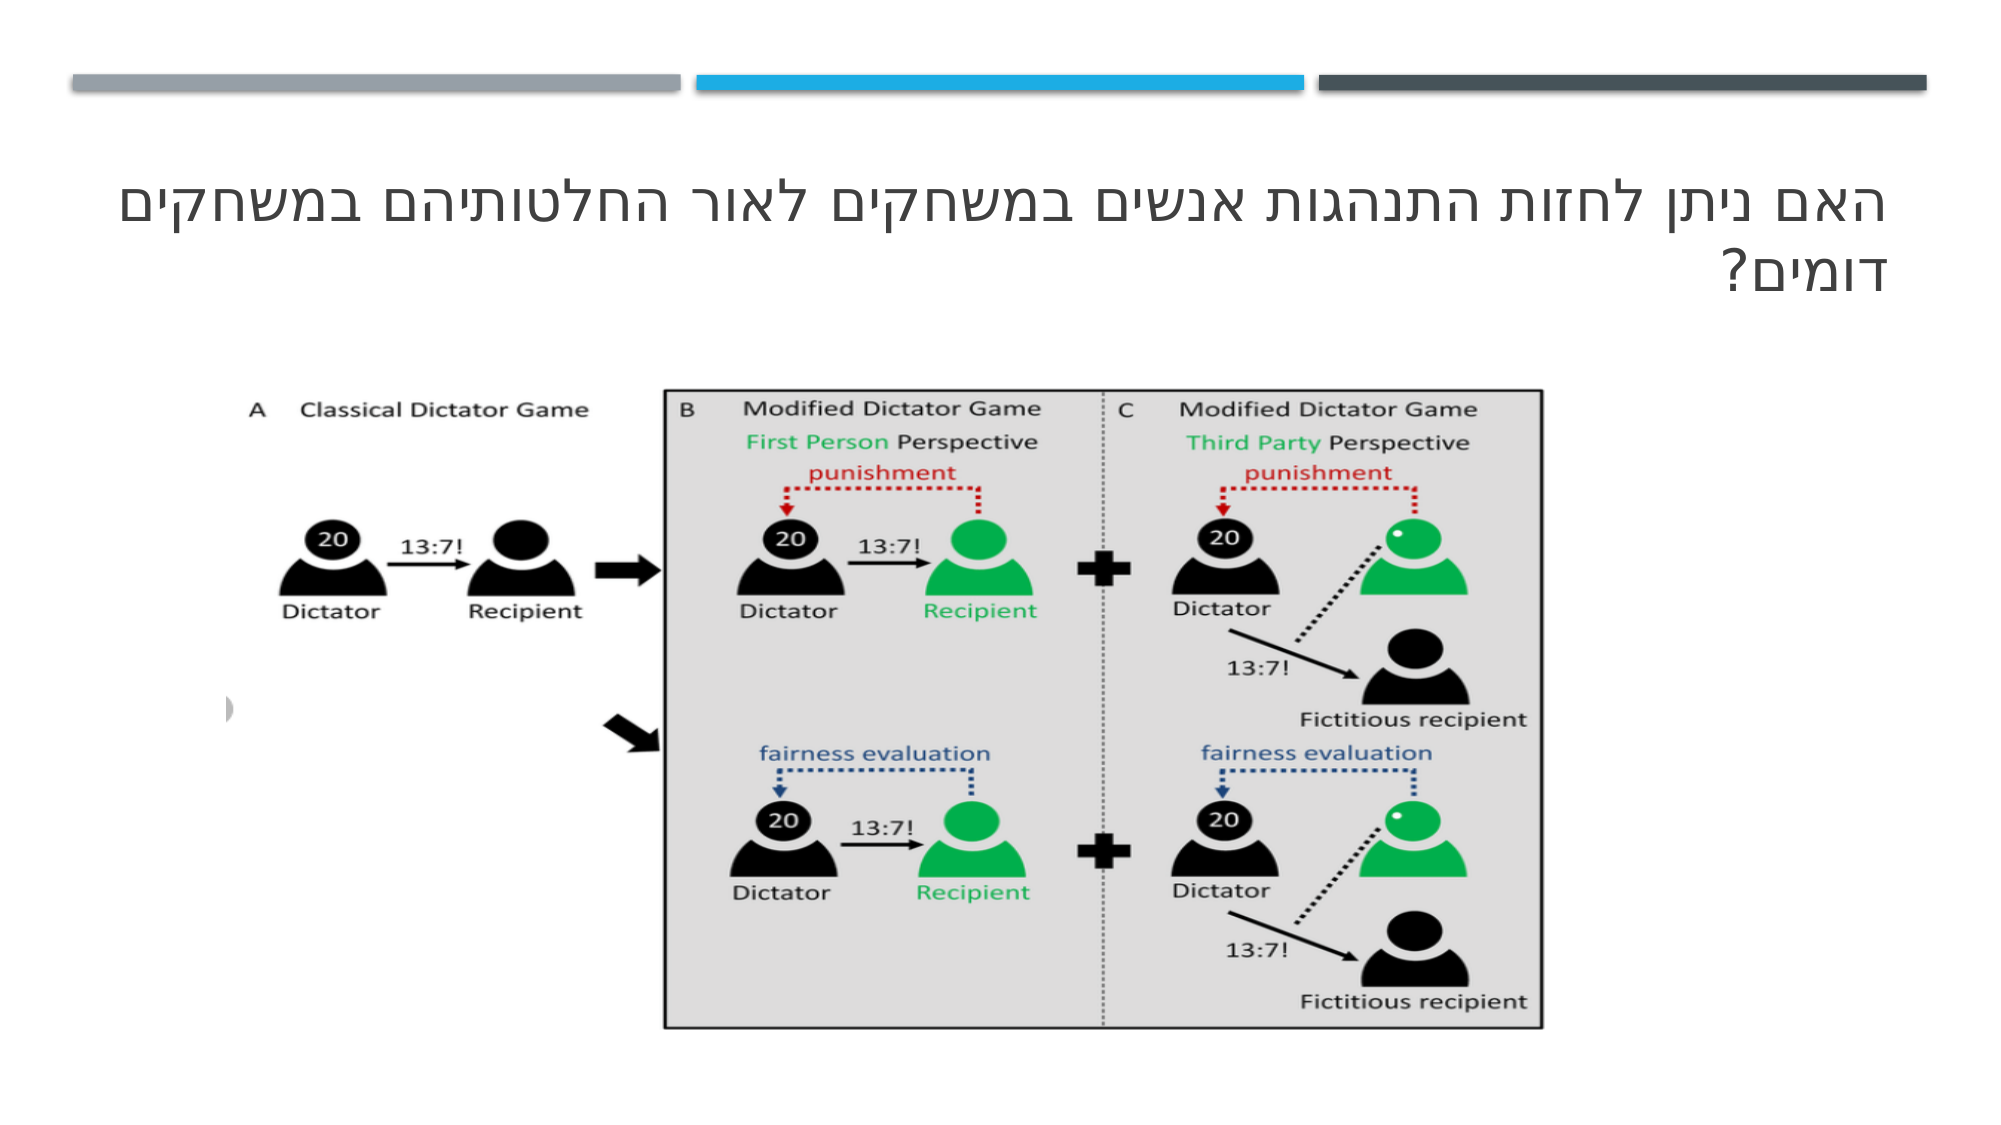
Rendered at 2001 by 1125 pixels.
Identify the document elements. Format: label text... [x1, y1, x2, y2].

picture [225, 378, 1561, 1034]
title האם ניתן לחזות התנהגות אנשים במשחקים לאור החלטותיהם במשחקים דומים? [95, 115, 1905, 311]
